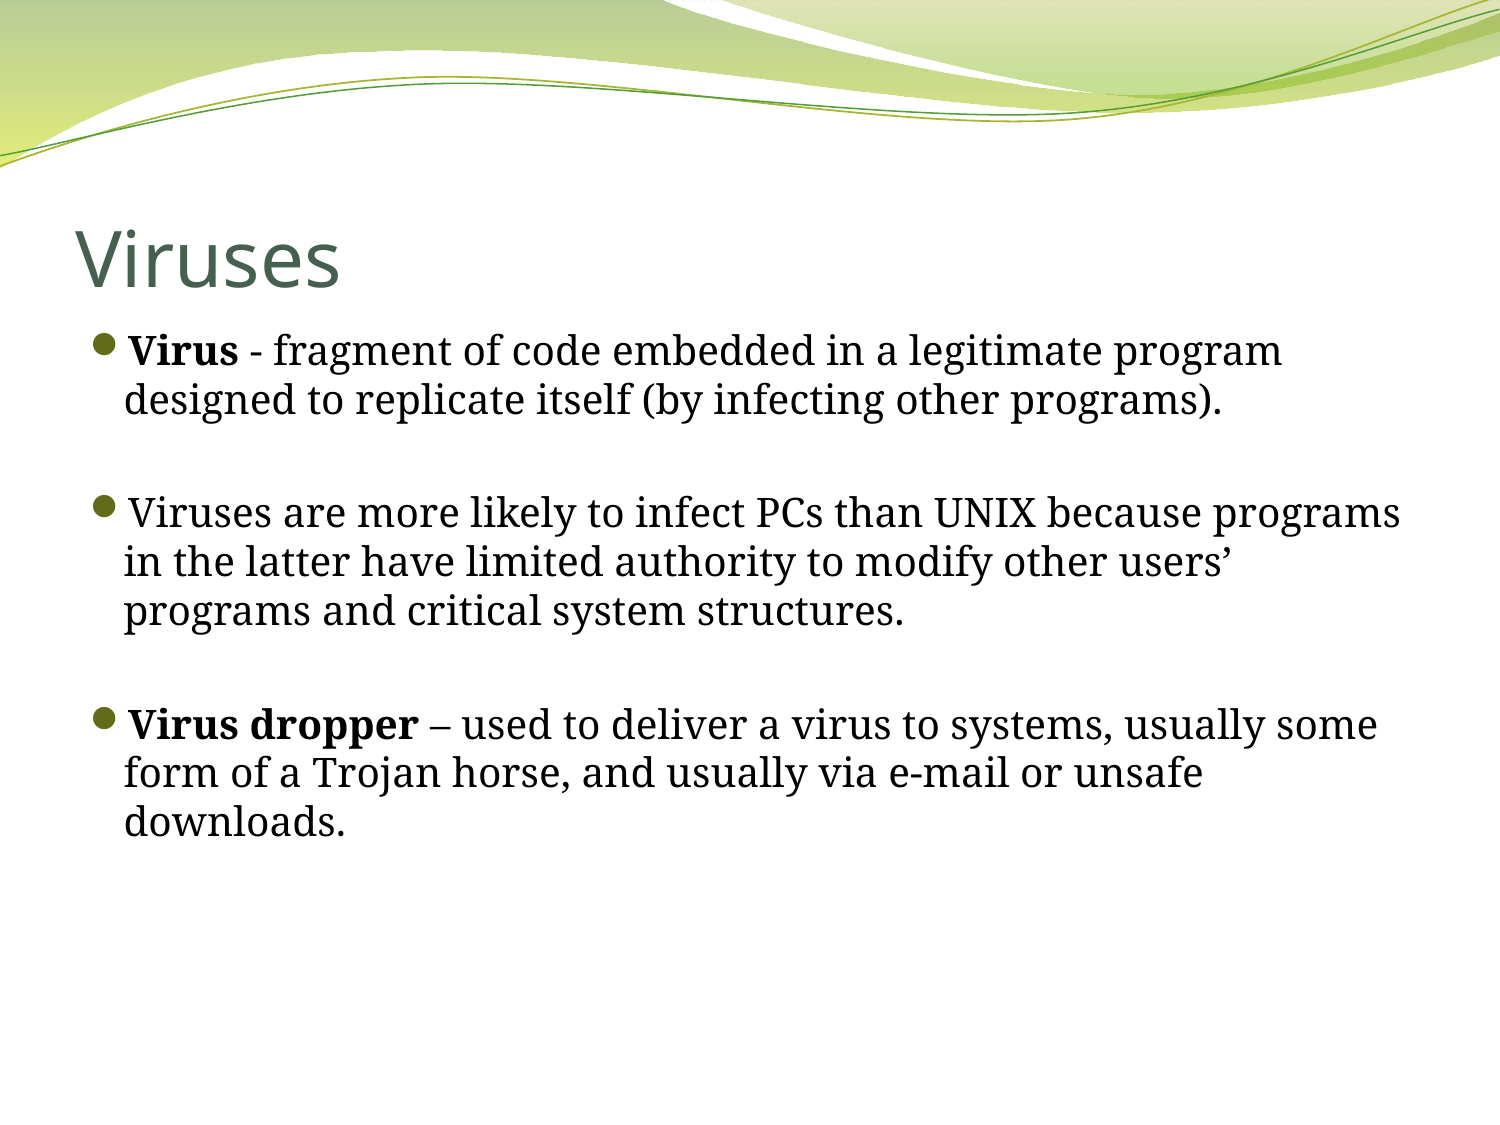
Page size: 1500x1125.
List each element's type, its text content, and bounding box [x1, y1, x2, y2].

title Viruses [75, 115, 1425, 303]
list Virus - fragment of code embedded in a legitimate program designed to replicate itself (by infecting other programs). Viruses are more likely to infect PCs than UNIX because programs in the latter have limited authority to modify other users’ programs and critical system structures. Virus dropper – used to deliver a virus to systems, usually some form of a Trojan horse, and usually via e-mail or unsafe downloads. [75, 317, 1425, 1038]
